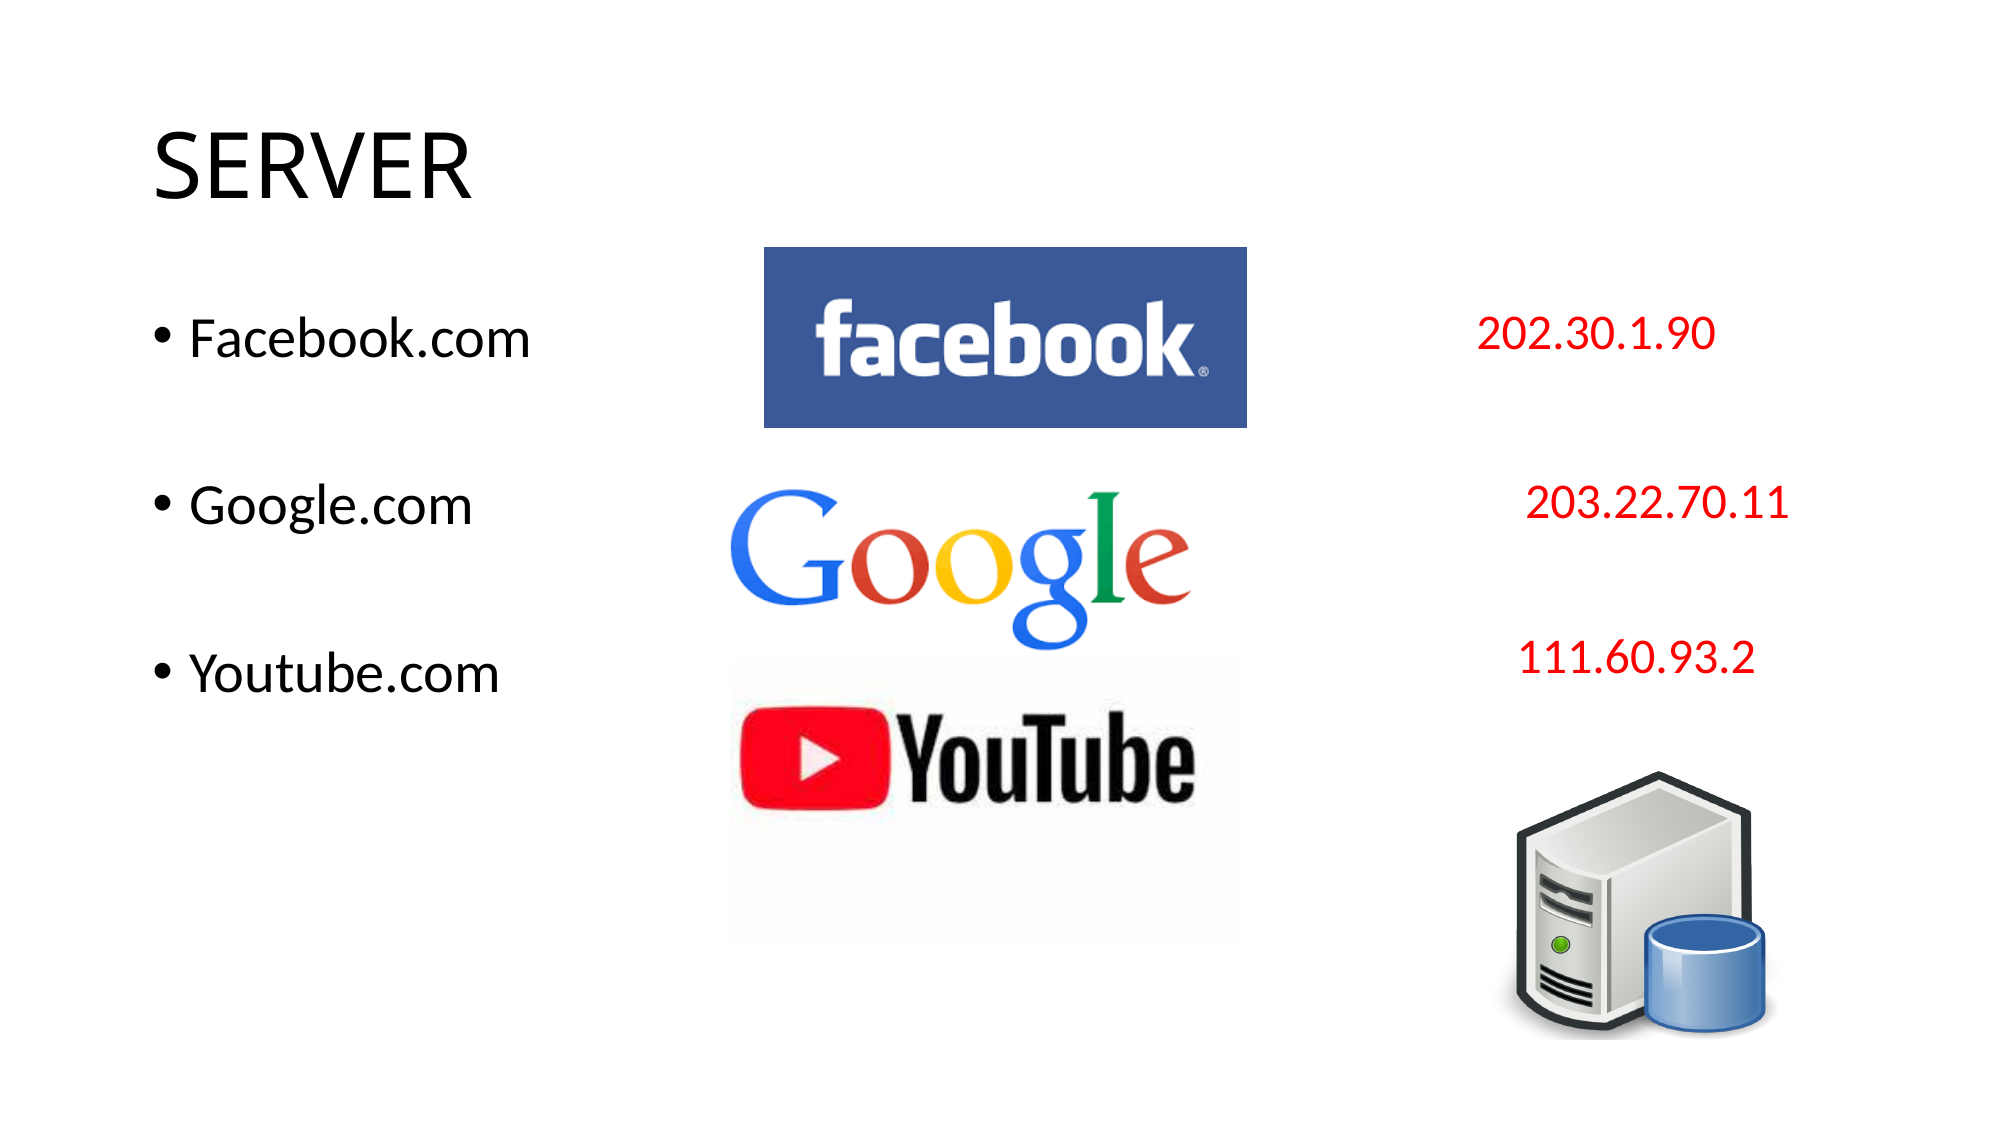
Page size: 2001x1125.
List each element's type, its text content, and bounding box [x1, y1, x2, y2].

picture [730, 658, 1243, 946]
picture [763, 247, 1247, 428]
list Facebook.com Google.com Youtube.com [137, 299, 1863, 1014]
picture [1468, 771, 1805, 1040]
picture [730, 488, 1191, 652]
text_box 202.30.1.90 [1461, 291, 1732, 367]
text_box 203.22.70.11 [1510, 461, 1805, 536]
text_box 111.60.93.2 [1501, 616, 1772, 691]
title SERVER [137, 59, 1863, 278]
